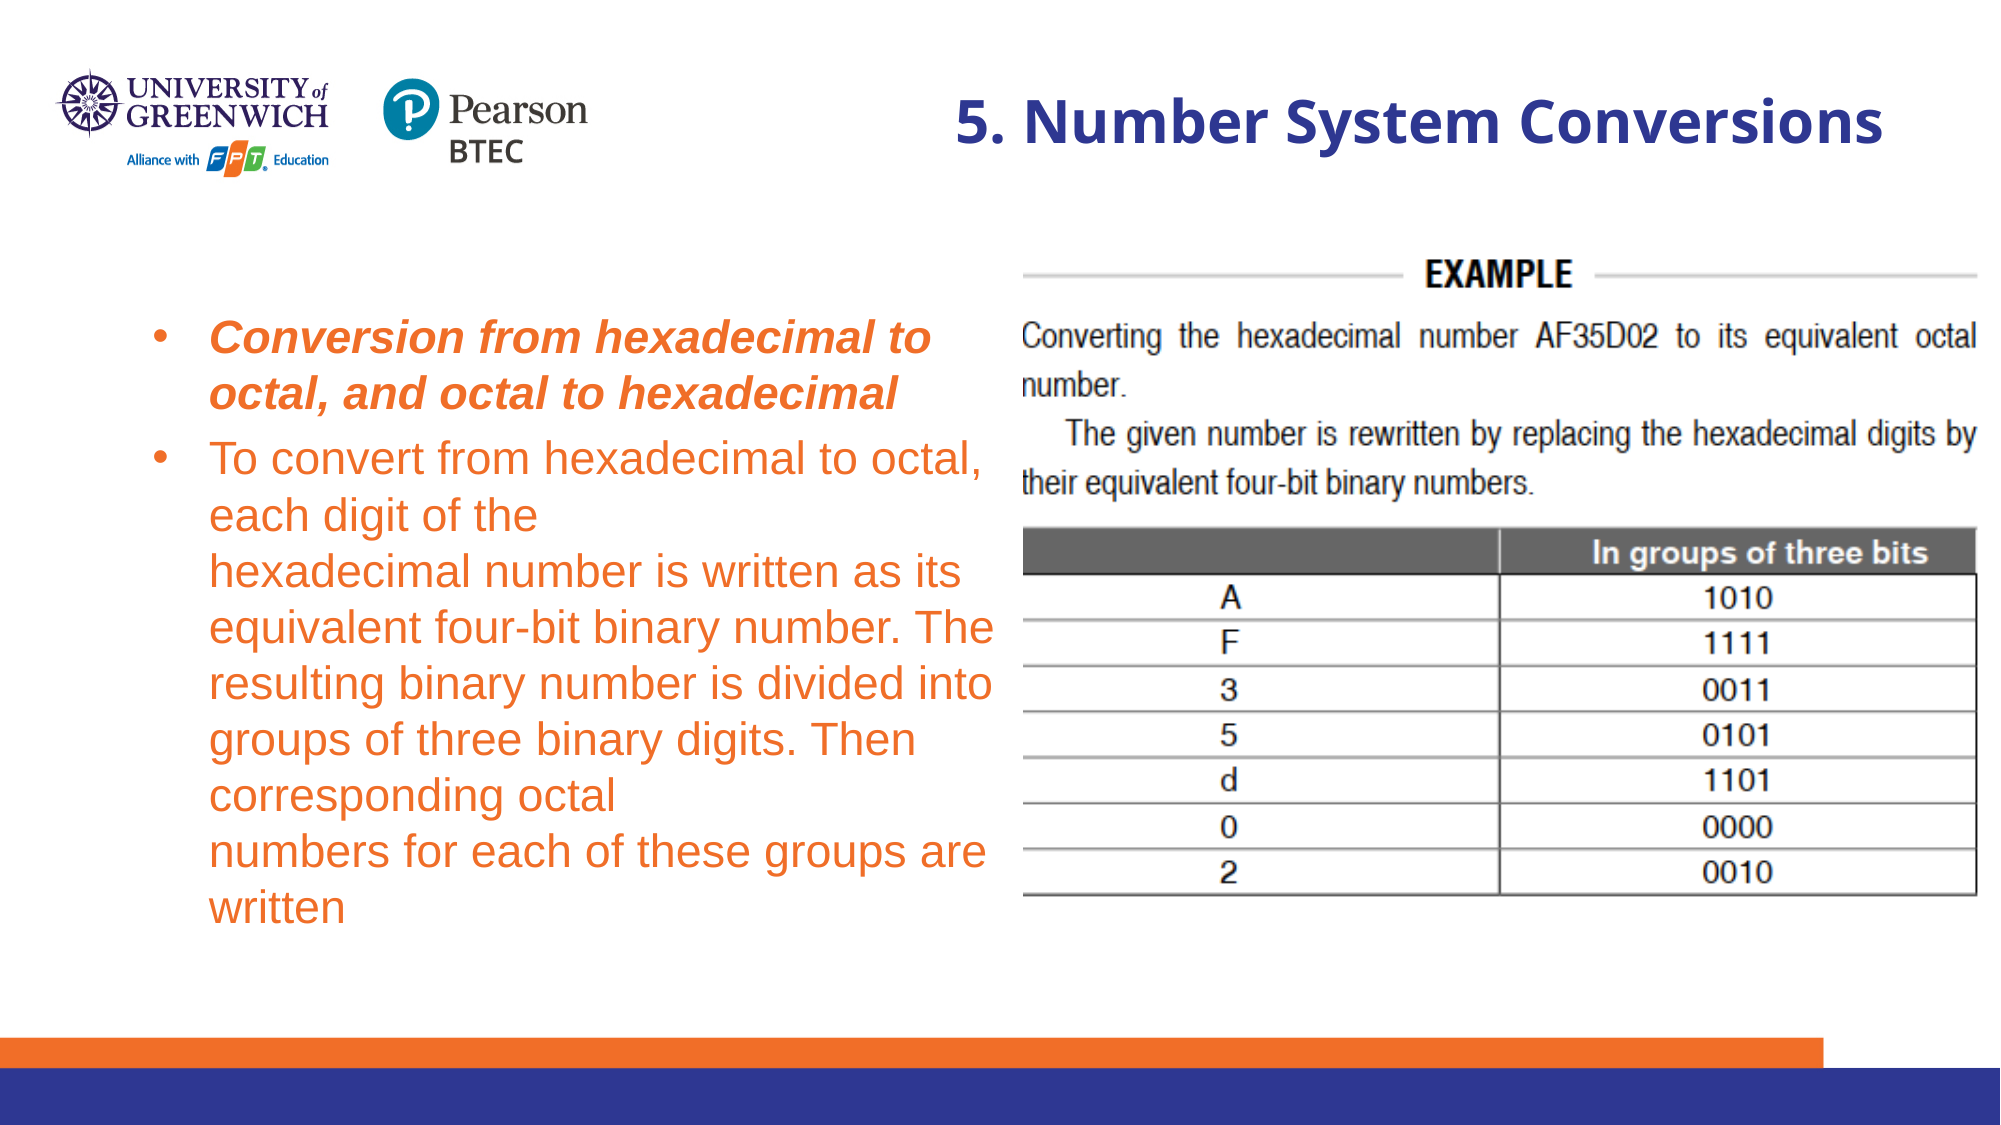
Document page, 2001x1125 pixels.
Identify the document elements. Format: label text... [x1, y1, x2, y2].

picture [0, 0, 2000, 1125]
title 5. Number System Conversions [894, 76, 1900, 209]
list Conversion from hexadecimal to octal, and octal to hexadecimal To convert from hexadecimal to octal, each digit of the hexadecimal number is written as its equivalent four-bit binary number. The resulting binary number is divided into groups of three binary digits. Then corresponding octal numbers for each of these groups are written [137, 299, 1024, 1014]
